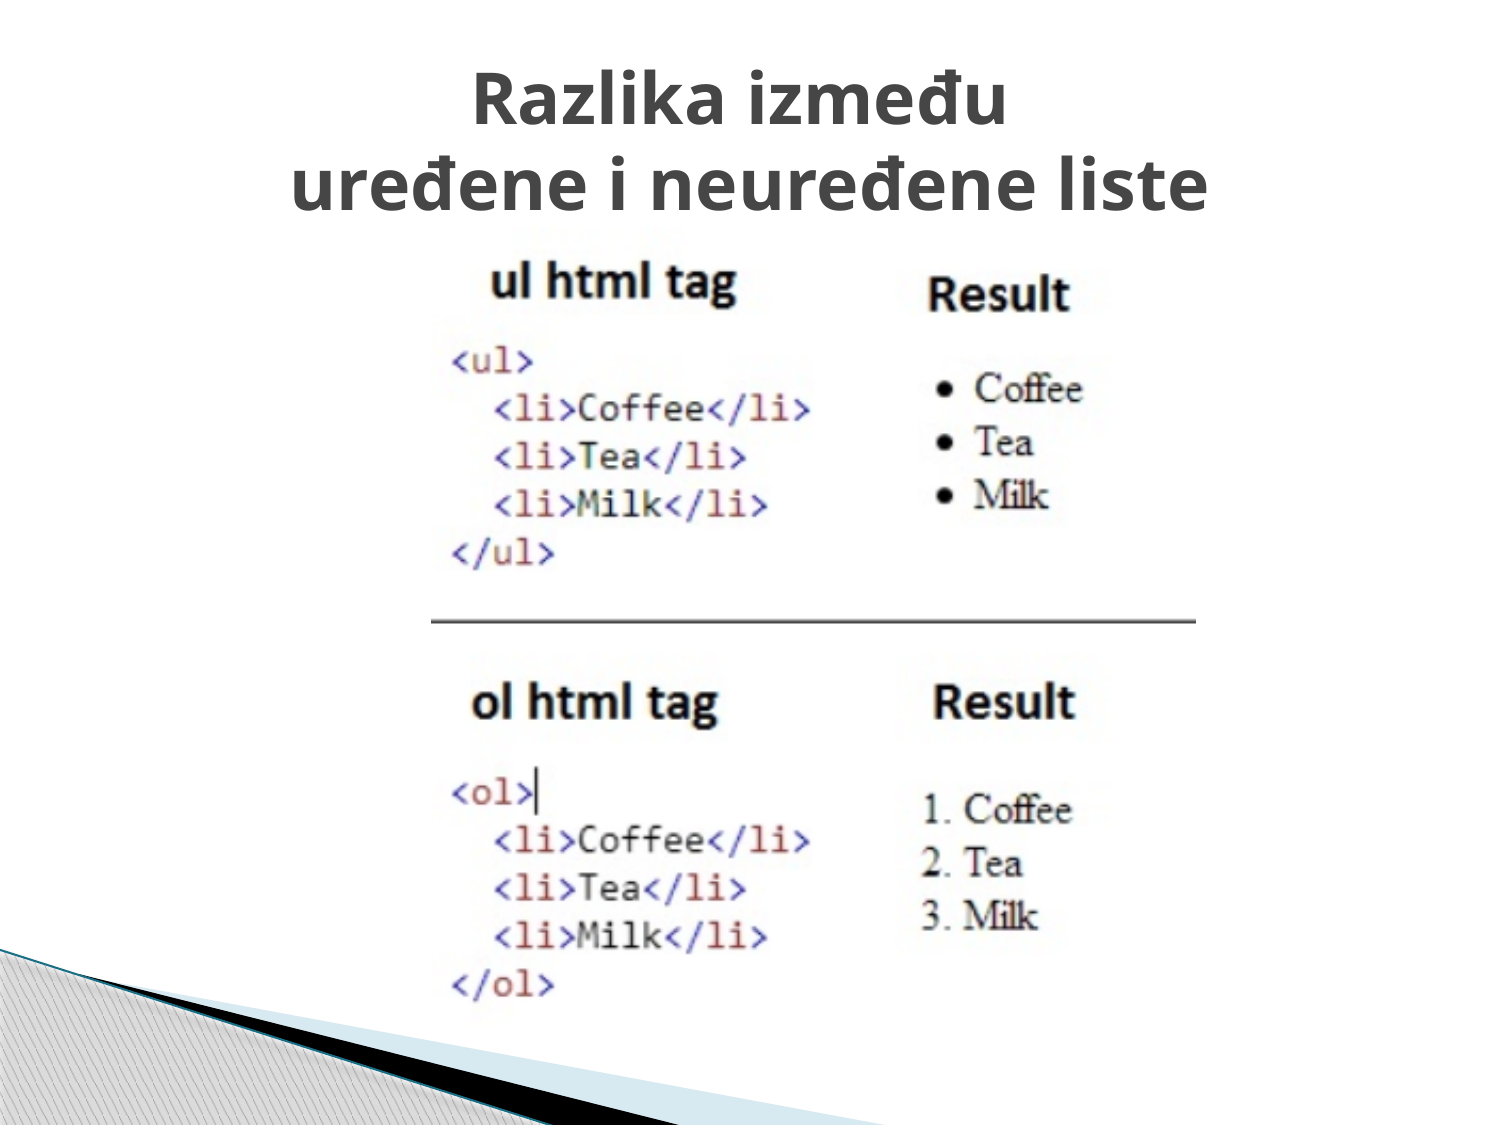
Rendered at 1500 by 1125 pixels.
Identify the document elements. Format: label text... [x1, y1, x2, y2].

picture [430, 223, 1197, 1027]
title Razlika između uređene i neuređene liste [75, 45, 1425, 233]
